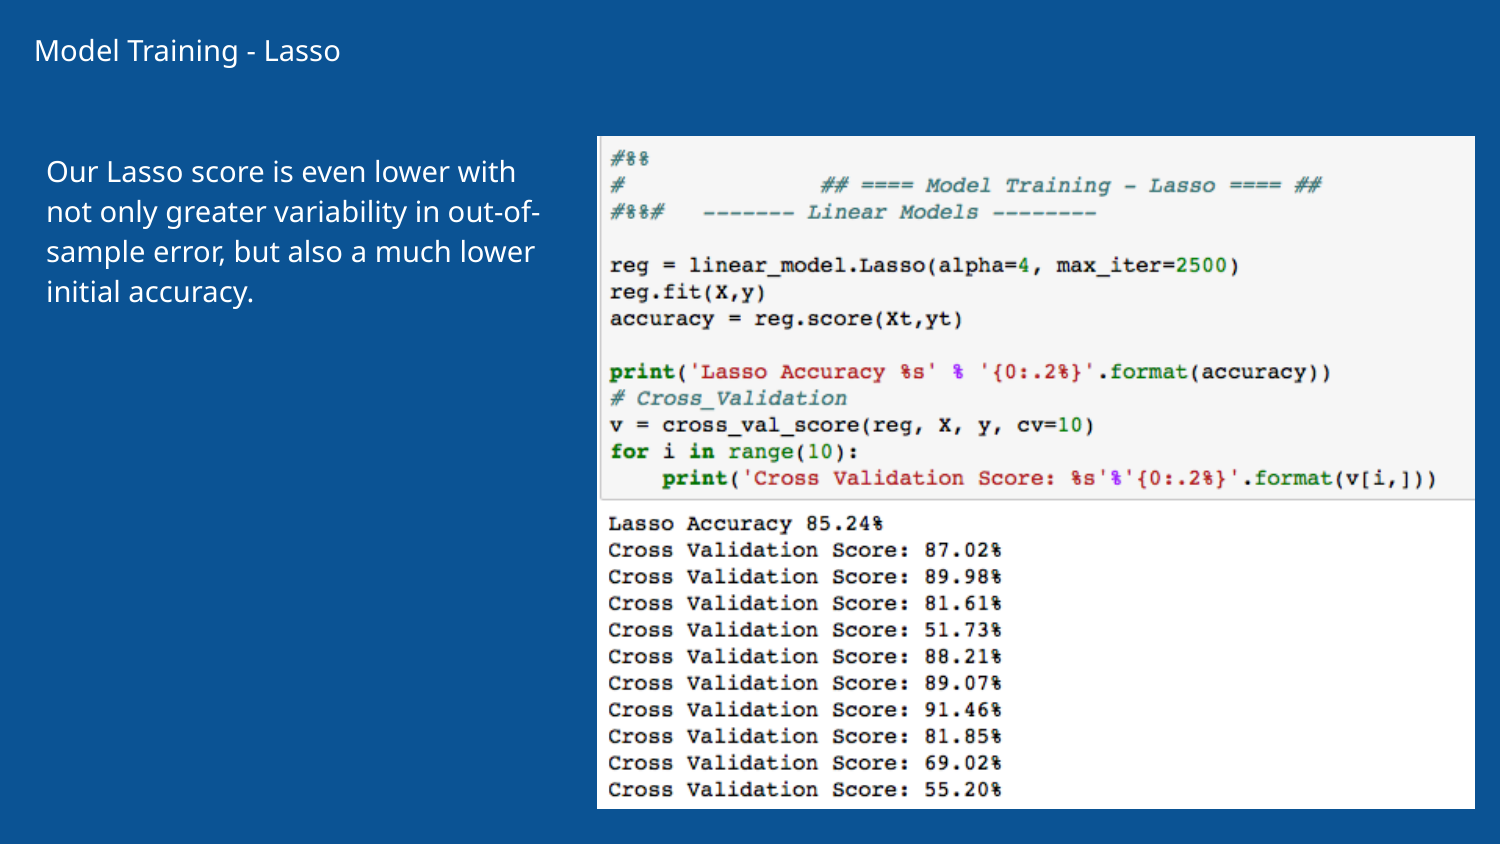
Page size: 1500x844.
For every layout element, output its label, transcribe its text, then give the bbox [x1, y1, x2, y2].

title Model Training - Lasso [18, 17, 1417, 112]
list Our Lasso score is even lower with not only greater variability in out-of-sample error, but also a much lower initial accuracy. [31, 133, 573, 784]
picture [597, 136, 1475, 809]
